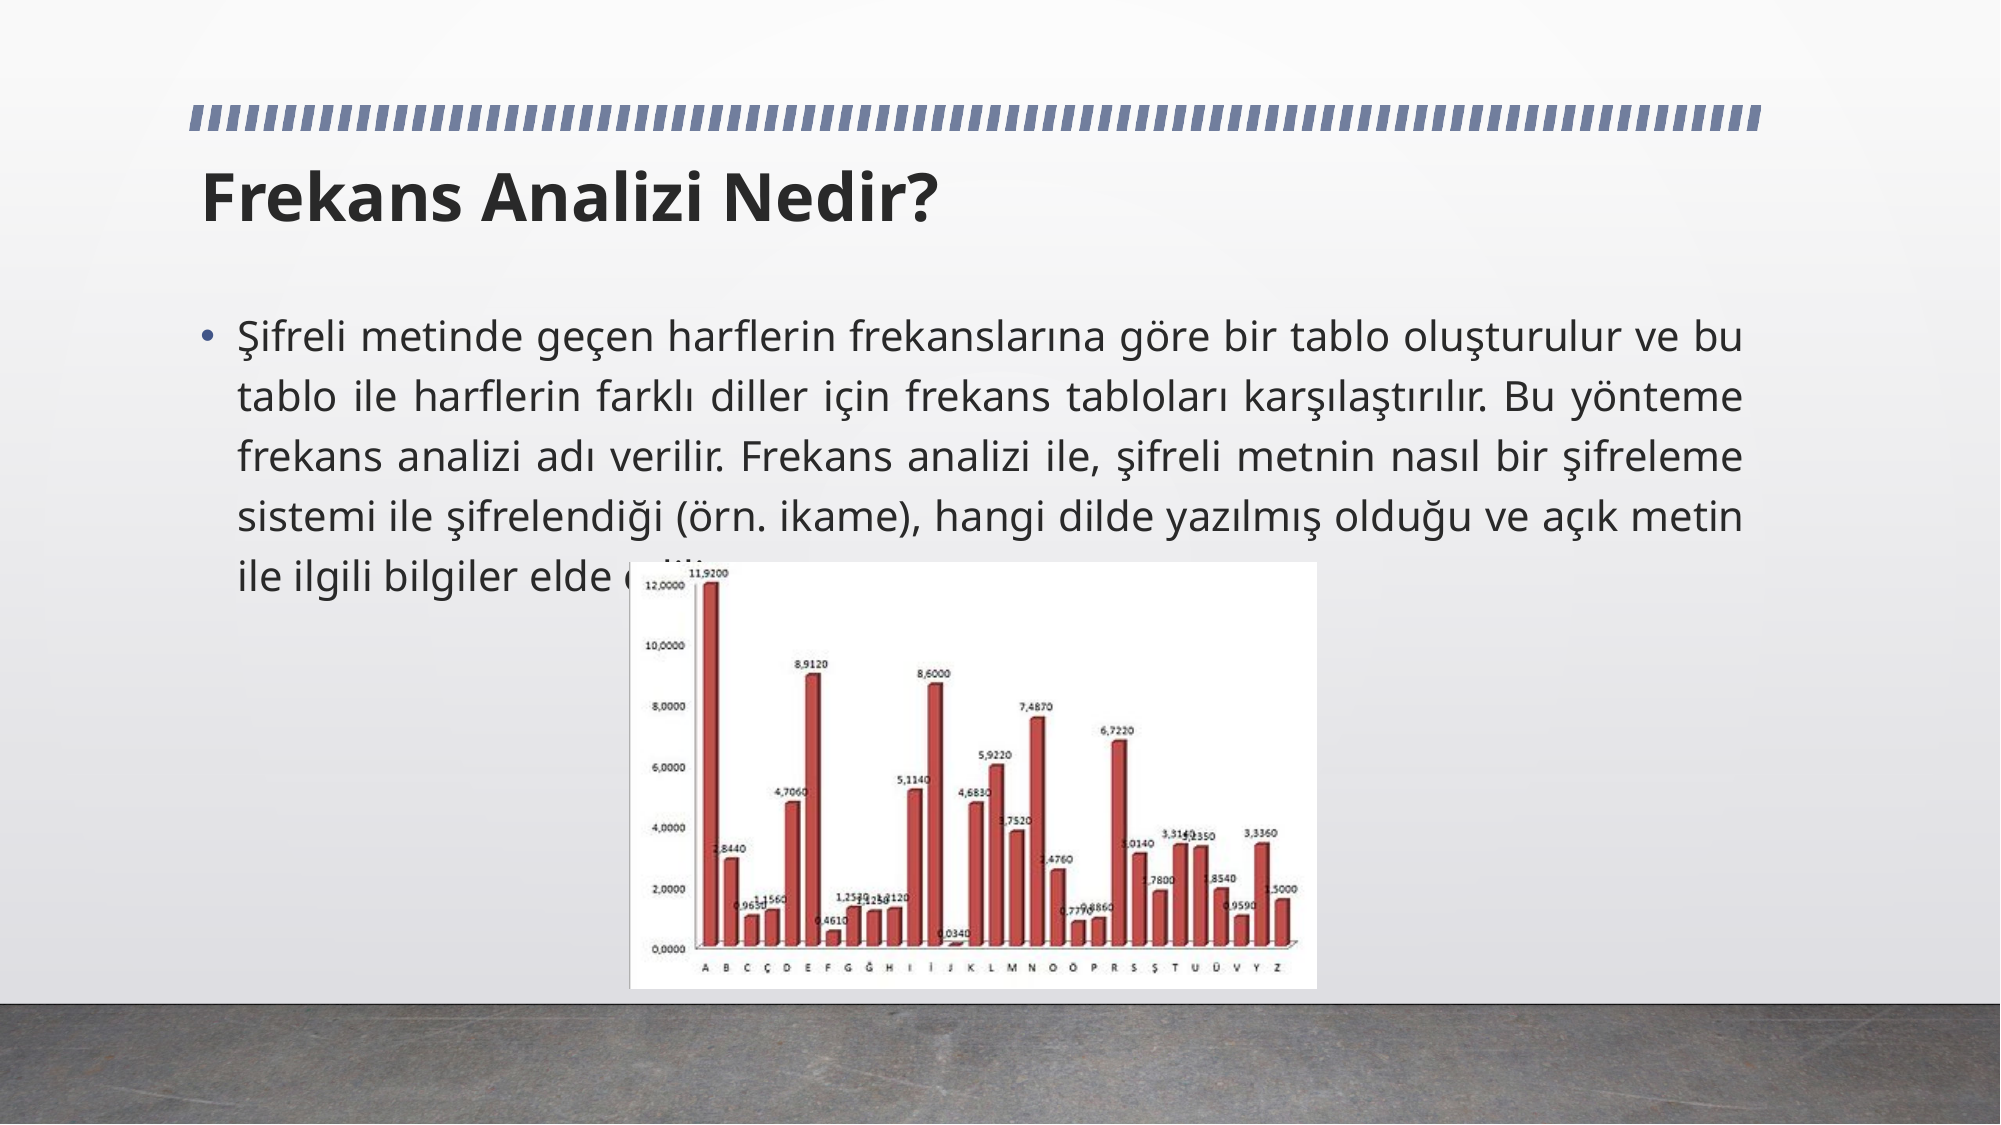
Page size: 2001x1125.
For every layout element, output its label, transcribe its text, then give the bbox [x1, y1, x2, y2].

picture [629, 562, 1318, 990]
title Frekans Analizi Nedir? [185, 156, 1761, 292]
picture [0, 1004, 2000, 1124]
list Şifreli metinde geçen harflerin frekanslarına göre bir tablo oluşturulur ve bu tablo ile harflerin farklı diller için frekans tabloları karşılaştırılır. Bu yönteme frekans analizi adı verilir. Frekans analizi ile, şifreli metnin nasıl bir şifreleme sistemi ile şifrelendiği (örn. ikame), hangi dilde yazılmış olduğu ve açık metin ile ilgili bilgiler elde edilir. [185, 292, 1761, 833]
